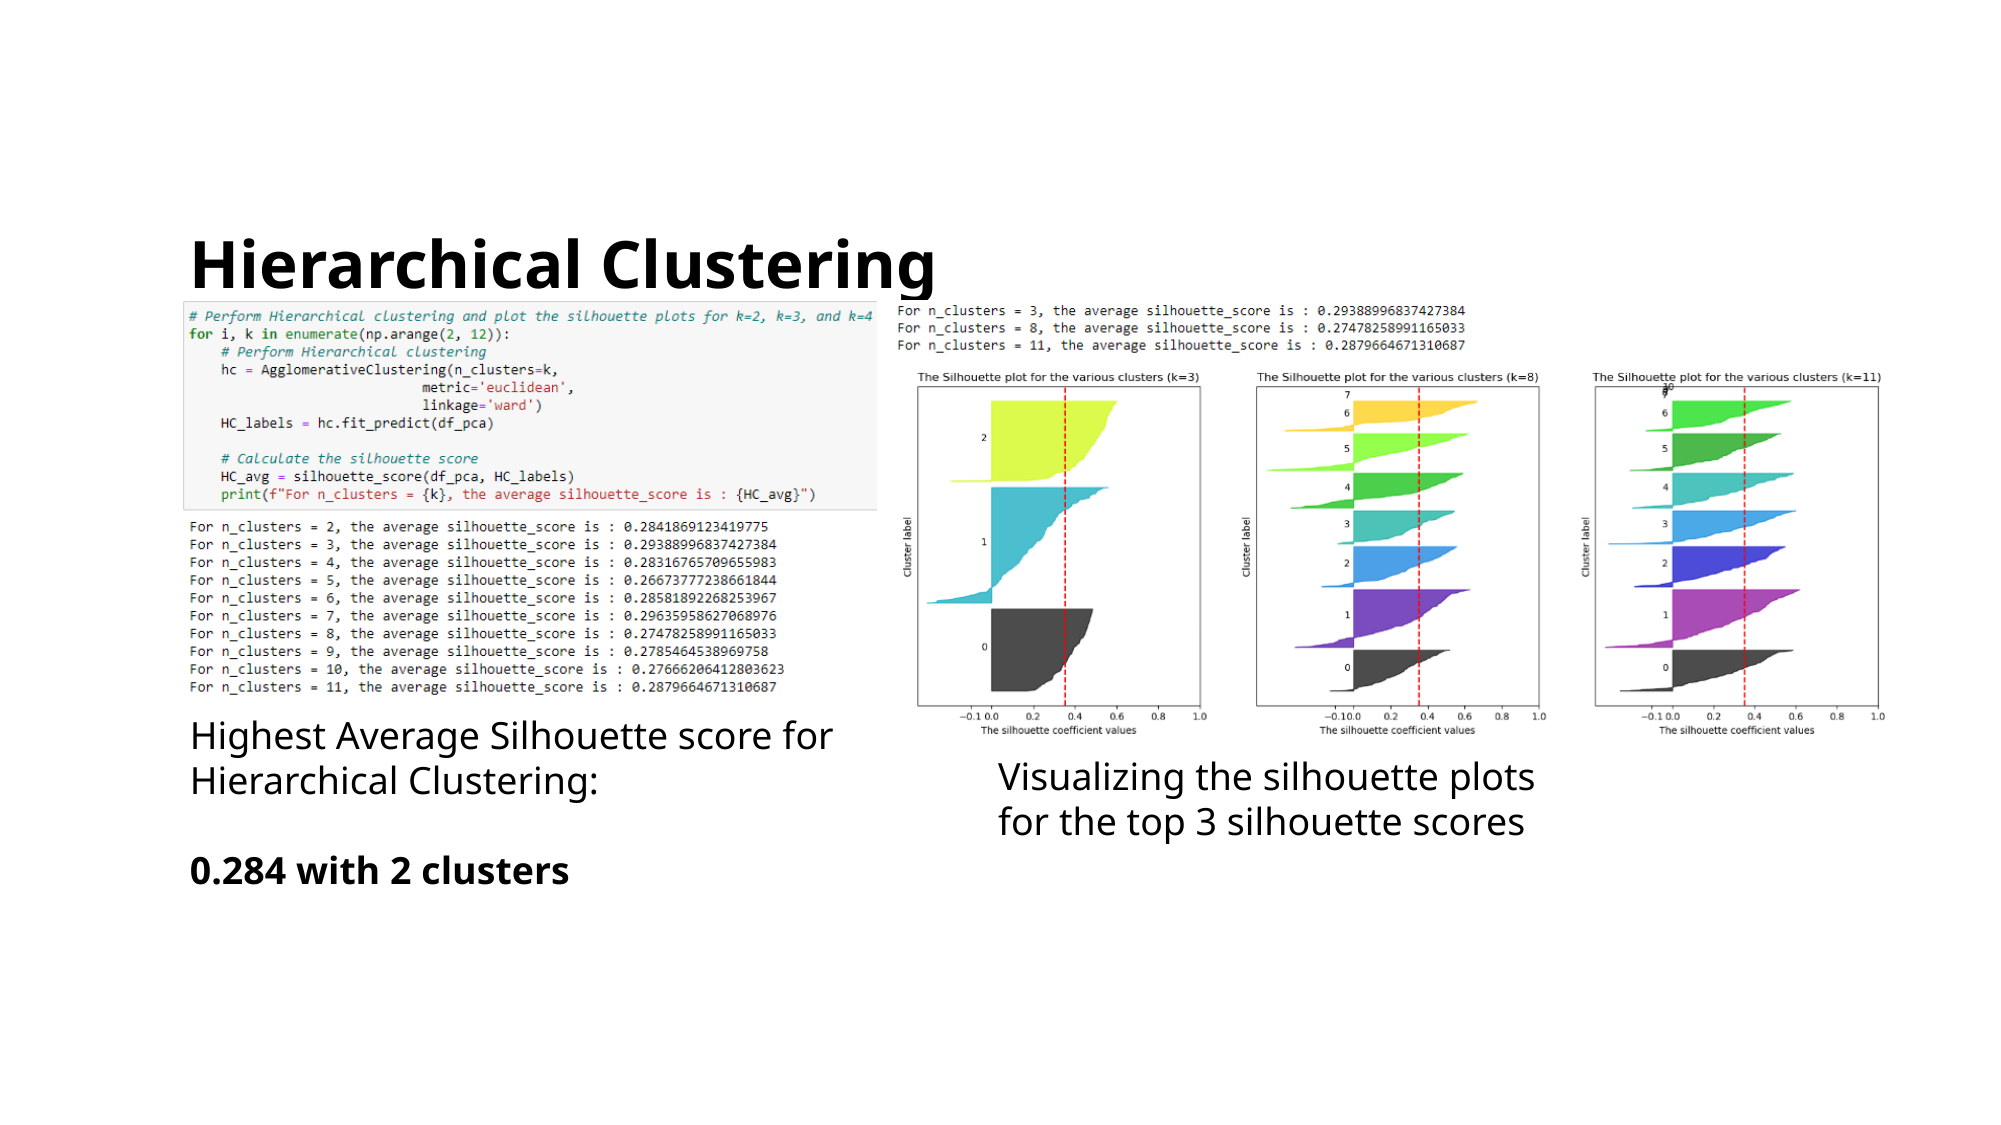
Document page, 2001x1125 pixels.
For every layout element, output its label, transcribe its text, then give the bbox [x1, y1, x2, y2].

text_box Highest Average Silhouette score for Hierarchical Clustering: 0.284 with 2 clusters [174, 704, 877, 900]
text_box Visualizing the silhouette plots for the top 3 silhouette scores [983, 745, 1557, 851]
picture [890, 300, 1894, 744]
title Hierarchical Clustering [174, 153, 1633, 311]
picture [181, 300, 877, 700]
